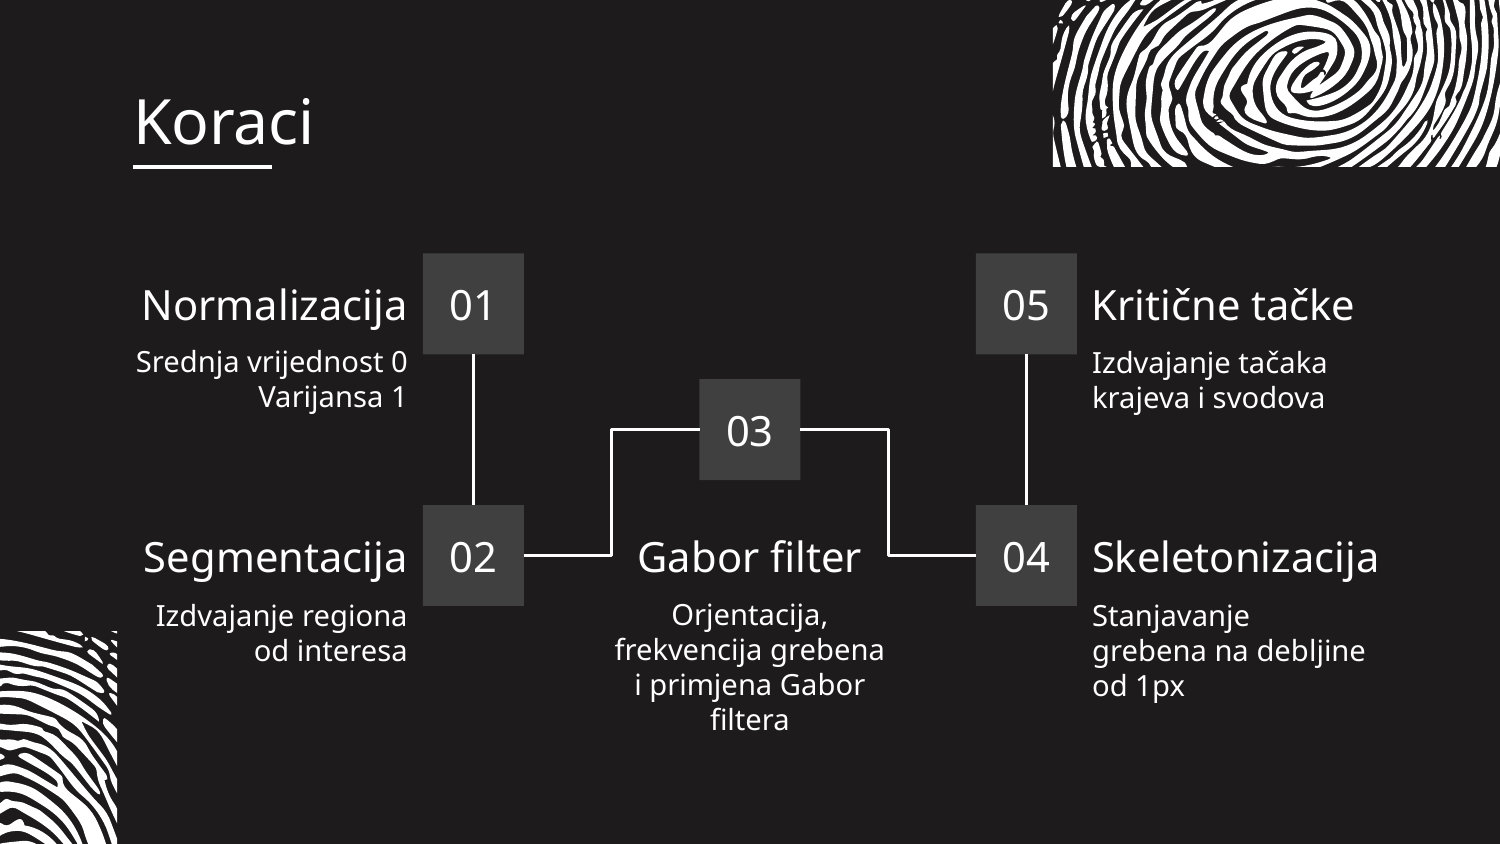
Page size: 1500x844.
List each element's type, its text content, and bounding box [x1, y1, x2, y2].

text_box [523, 429, 700, 556]
text_box Kritične tačke [1076, 253, 1437, 355]
text_box 05 [975, 253, 1076, 355]
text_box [800, 429, 977, 556]
title Koraci [118, 72, 1382, 167]
text_box Orjentacija, frekvencija grebena i primjena Gabor filtera [597, 581, 903, 678]
text_box 02 [423, 505, 524, 606]
text_box Skeletonizacija [1076, 505, 1456, 606]
text_box Segmentacija [76, 505, 423, 606]
text_box 01 [423, 253, 524, 355]
text_box Izdvajanje tačaka krajeva i svodova [1076, 329, 1382, 426]
text_box 04 [975, 505, 1076, 606]
text_box Izdvajanje regiona od interesa [118, 582, 423, 679]
text_box 03 [699, 379, 801, 481]
text_box Srednja vrijednost 0 Varijansa 1 [118, 328, 423, 424]
text_box Normalizacija [76, 253, 423, 355]
text_box Gabor filter [576, 505, 924, 606]
text_box Stanjavanje grebena na debljine od 1px [1076, 582, 1382, 679]
